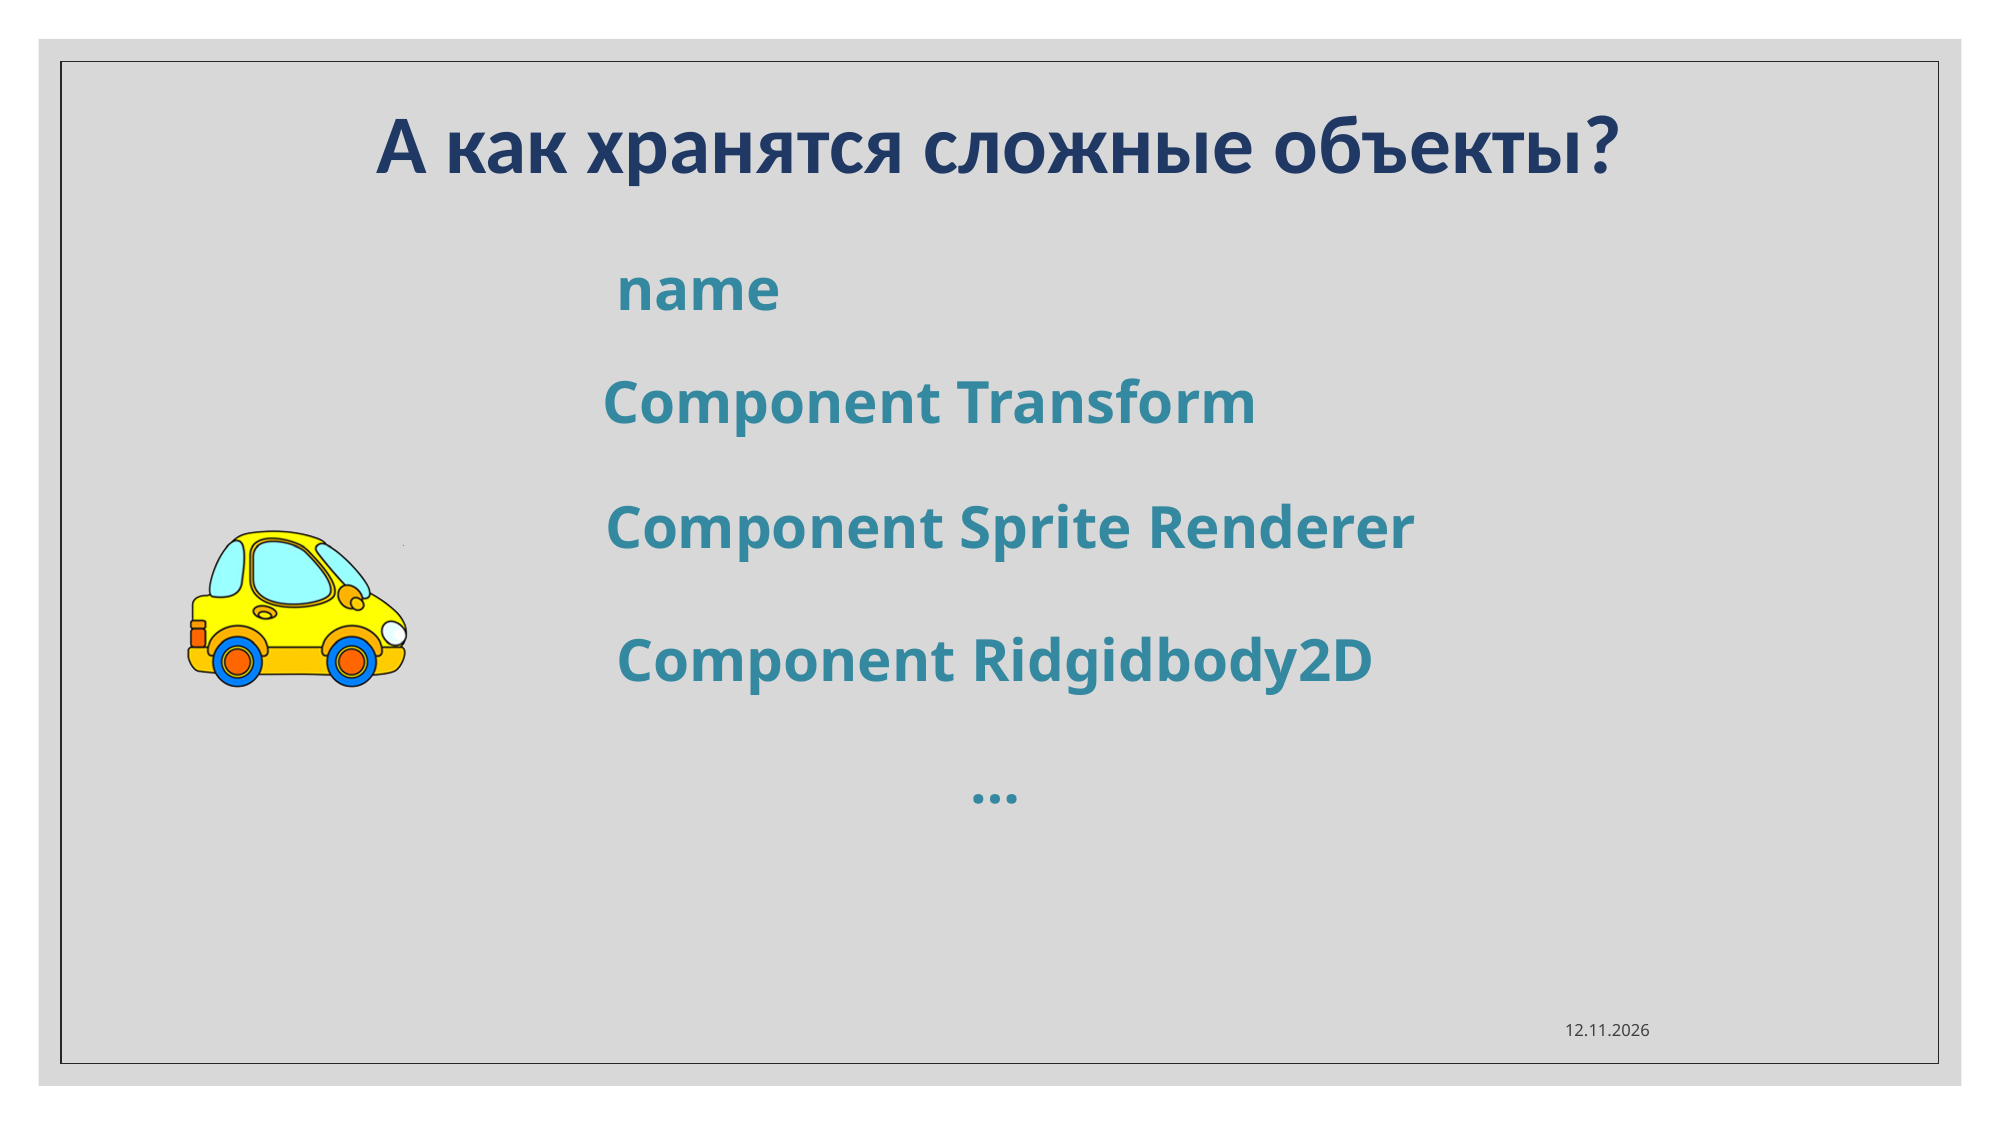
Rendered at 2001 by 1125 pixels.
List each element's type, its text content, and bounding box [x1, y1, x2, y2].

text_box Component Sprite Renderer [590, 482, 1432, 568]
text_box Component Transform [587, 357, 1273, 443]
picture [114, 451, 480, 738]
text_box name [600, 244, 797, 330]
text_box … [955, 737, 1036, 823]
text_box Component Ridgidbody2D [601, 615, 1390, 701]
text_box А как хранятся сложные объекты? [353, 84, 1647, 210]
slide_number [1190, 990, 1665, 1050]
